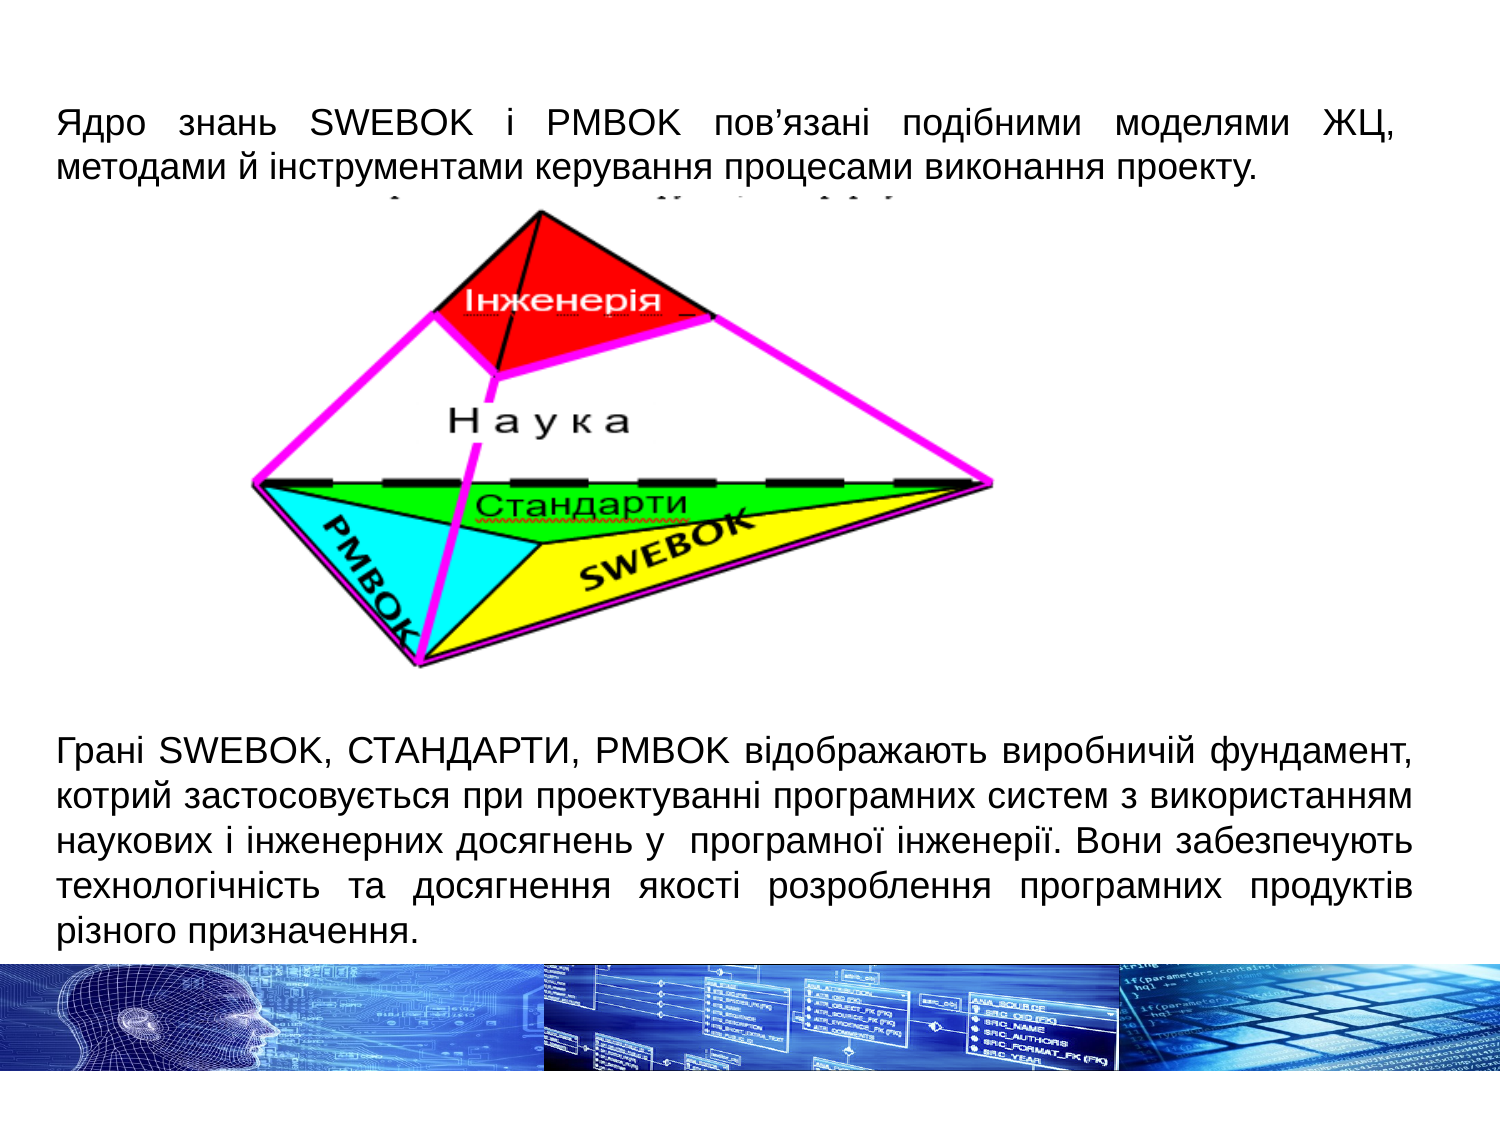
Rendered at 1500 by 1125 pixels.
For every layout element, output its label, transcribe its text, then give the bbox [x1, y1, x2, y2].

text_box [0, 963, 1500, 1071]
picture [218, 195, 1011, 688]
text_box Ядро знань SWEBOK і PMBOK пов’язані подібними моделями ЖЦ, методами й інструментами керування процесами виконання проекту. [41, 90, 1412, 195]
text_box Грані SWEBOK, СТАНДАРТИ, PMBOK відображають виробничій фундамент, котрий застосовується при проектуванні програмних систем з використанням наукових і інженерних досягнень у програмної інженерії. Вони забезпечують технологічність та досягнення якості розроблення програмних продуктів різного призначення. [41, 718, 1430, 959]
